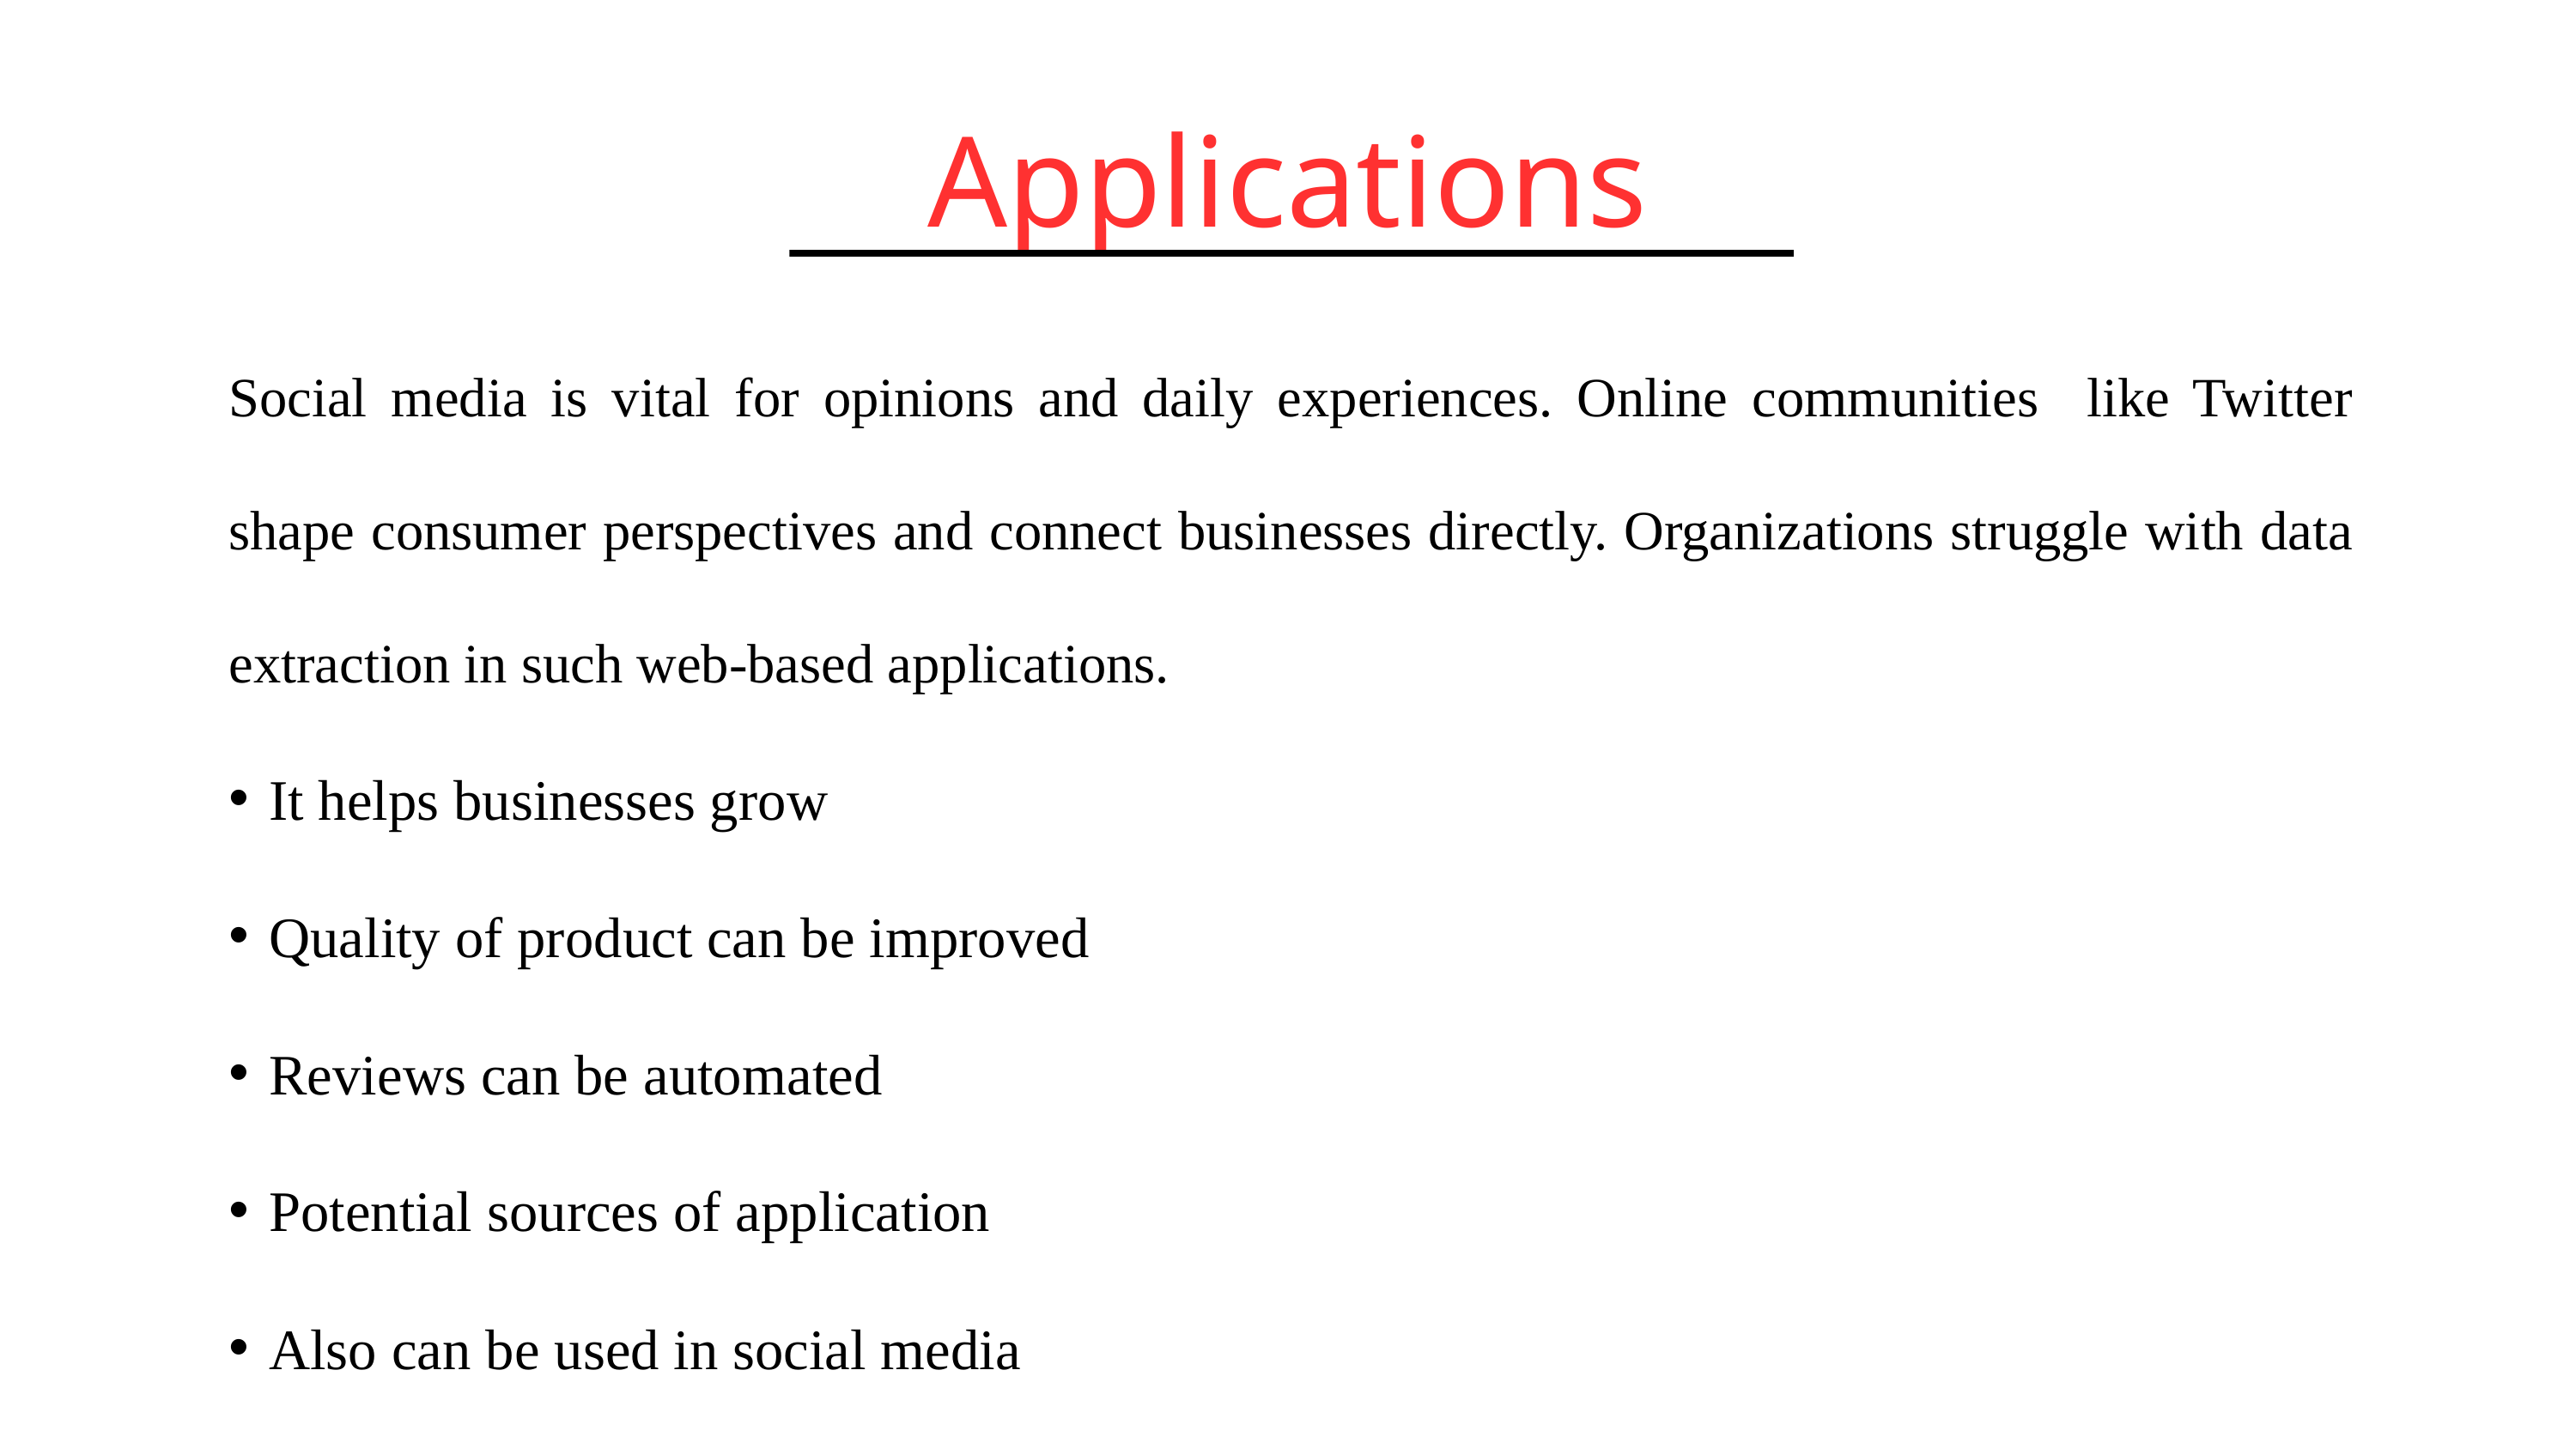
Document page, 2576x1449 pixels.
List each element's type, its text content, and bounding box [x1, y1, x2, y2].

text_box Applications [258, 101, 2318, 253]
text_box Social media is vital for opinions and daily experiences. Online communities like Twitter shape consumer perspectives and connect businesses directly. Organizations struggle with data extraction in such web-based applications. It helps businesses grow Quality of product can be improved Reviews can be automated Potential sources of application Also can be used in social media [228, 294, 2354, 1381]
